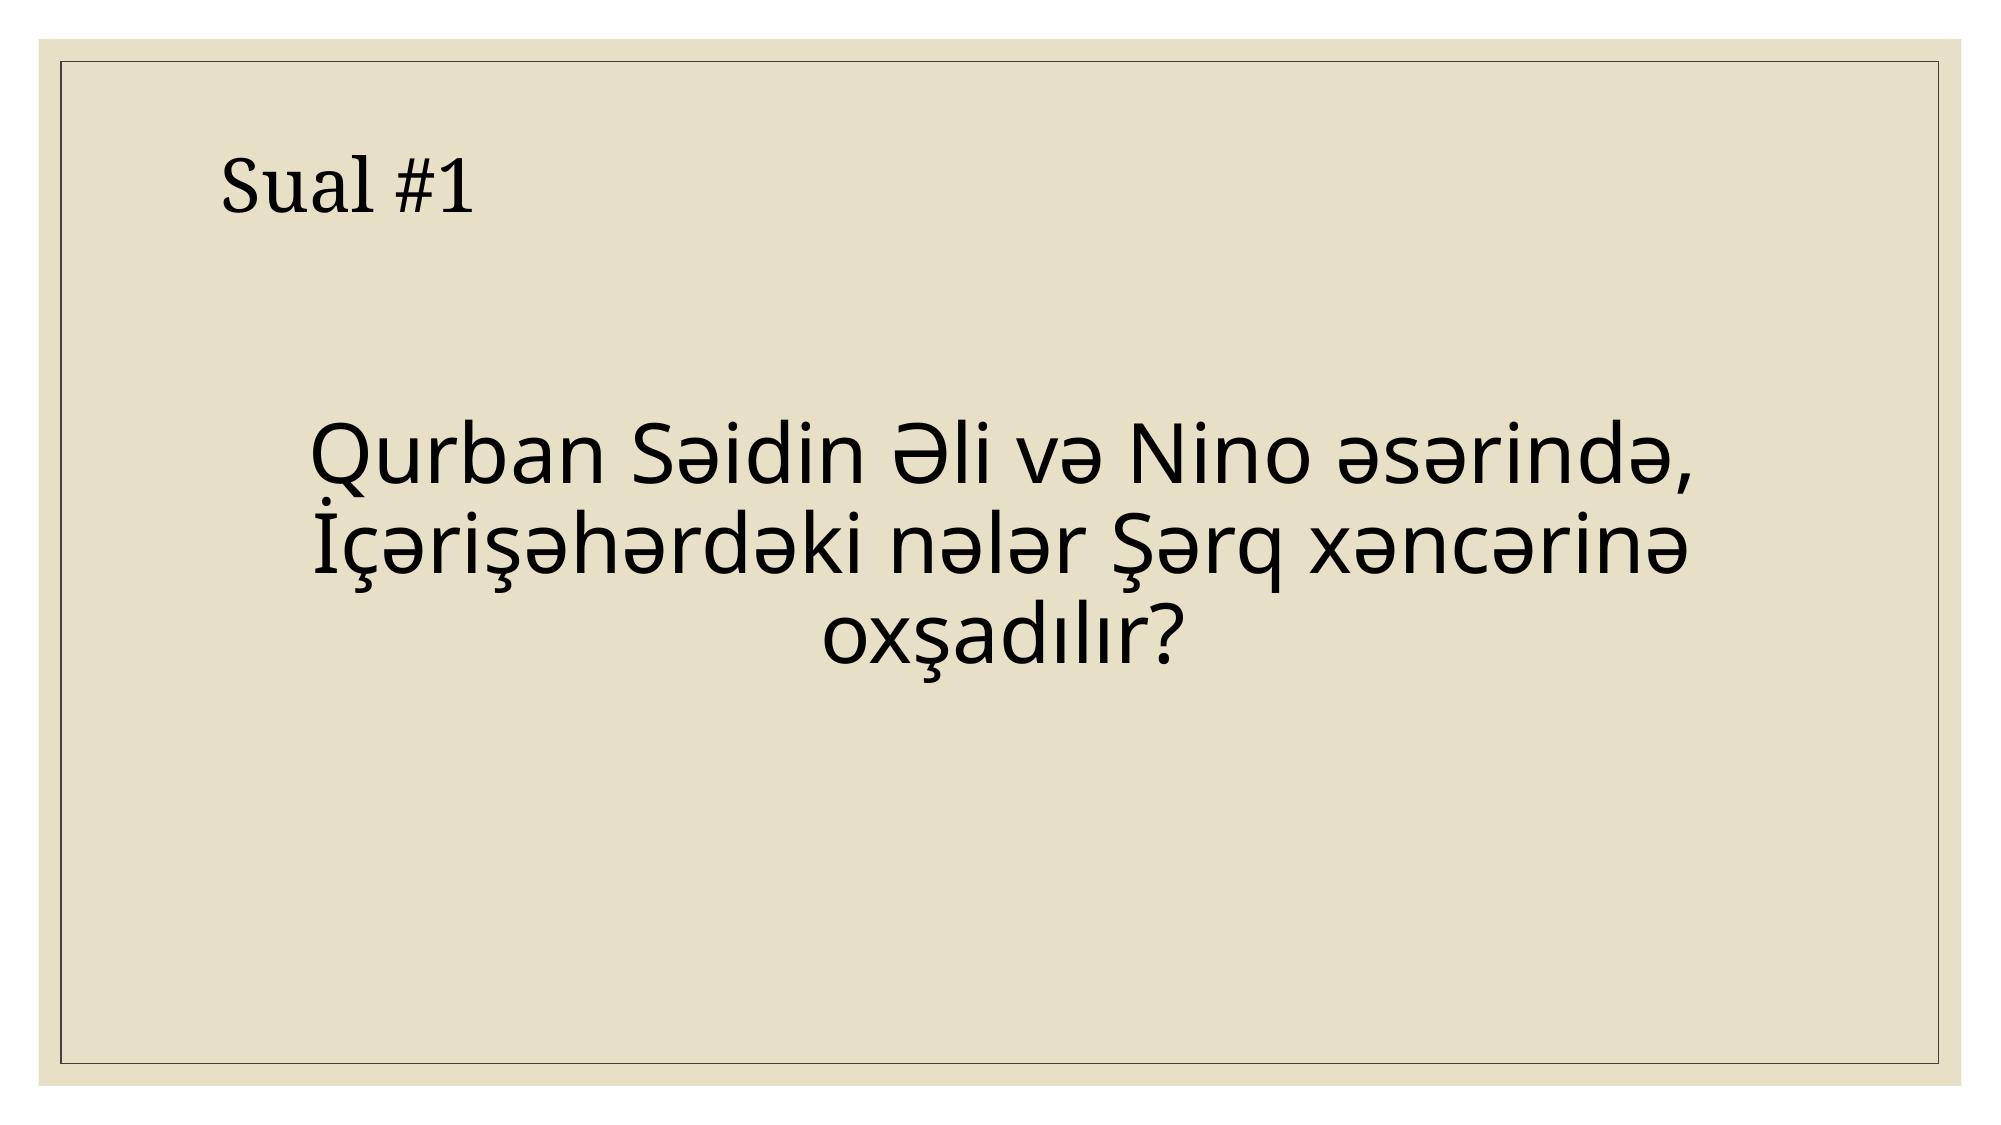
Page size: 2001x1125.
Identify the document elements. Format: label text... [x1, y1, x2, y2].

text_box Sual #1 [205, 130, 583, 236]
title Qurban Səidin Əli və Nino əsərində, İçərişəhərdəki nələr Şərq xəncərinə oxşadılır? [178, 164, 1829, 930]
